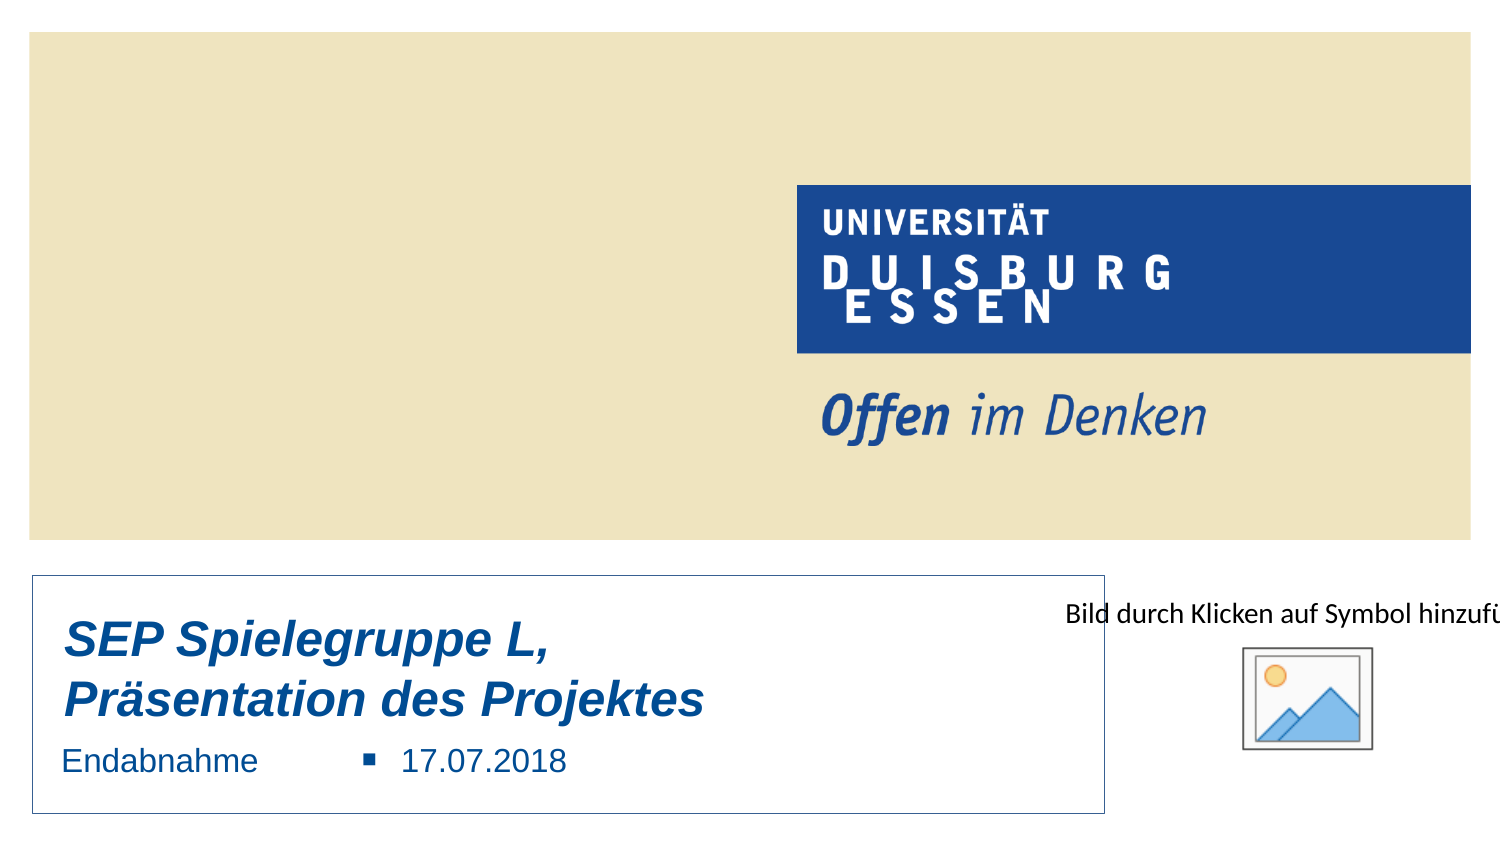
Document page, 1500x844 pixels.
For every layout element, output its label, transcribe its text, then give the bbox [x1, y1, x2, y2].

picture [1139, 586, 1476, 812]
text_box Endabnahme ￭ 17.07.2018 [61, 738, 1041, 798]
text_box SEP Spielegruppe L, Präsentation des Projektes [64, 606, 927, 737]
picture [797, 185, 1471, 446]
